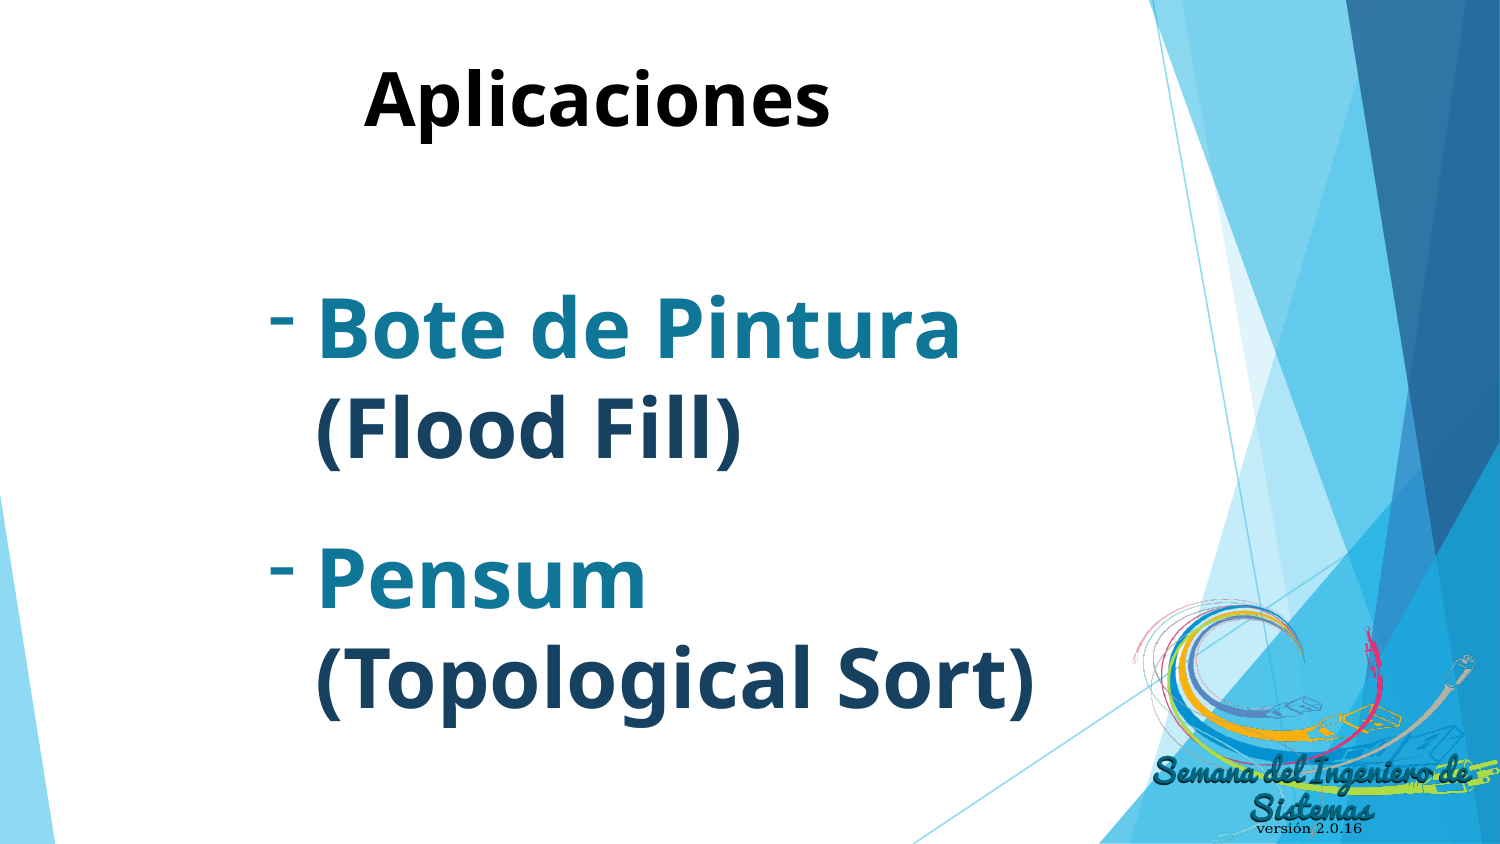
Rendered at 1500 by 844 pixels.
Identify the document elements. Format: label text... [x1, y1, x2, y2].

text_box Aplicaciones [21, 43, 1176, 149]
picture [1131, 599, 1500, 844]
text_box Bote de Pintura (Flood Fill) Pensum (Topological Sort) [253, 268, 1069, 844]
